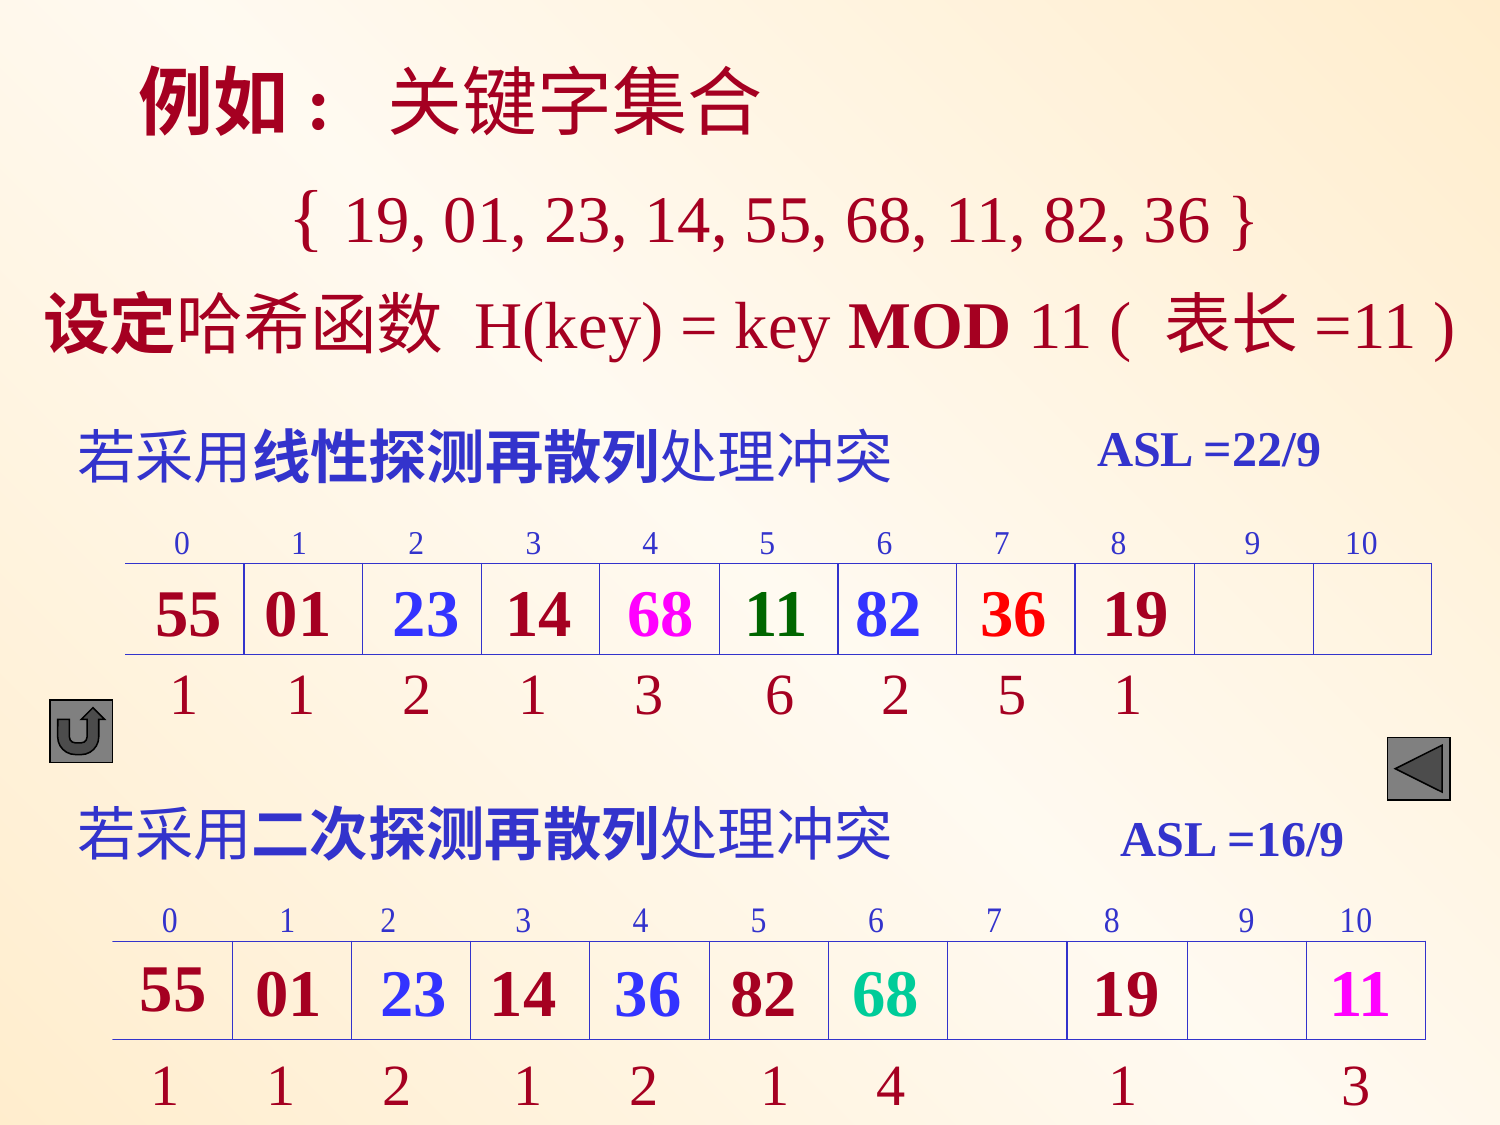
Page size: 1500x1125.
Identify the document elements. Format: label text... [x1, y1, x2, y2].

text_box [112, 899, 1438, 1076]
text_box 1 1 2 1 2 1 4 1 3 [135, 1084, 1424, 1125]
text_box 若采用线性探测再散列处理冲突 [62, 413, 1010, 498]
text_box 设定哈希函数 H(key) = key MOD 11 ( 表长=11 ) [28, 274, 1471, 370]
text_box [1387, 737, 1450, 800]
text_box ASL =22/9 [1082, 408, 1337, 484]
text_box [49, 699, 113, 763]
text_box 例如: 关键字集合 { 19, 01, 23, 14, 55, 68, 11, 82, 36 } [124, 24, 1276, 265]
text_box ASL =16/9 [1106, 798, 1361, 874]
text_box 若采用二次探测再散列处理冲突 [62, 789, 1046, 875]
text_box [124, 524, 1444, 688]
text_box 1 1 2 1 3 6 2 5 1 [155, 697, 1159, 734]
